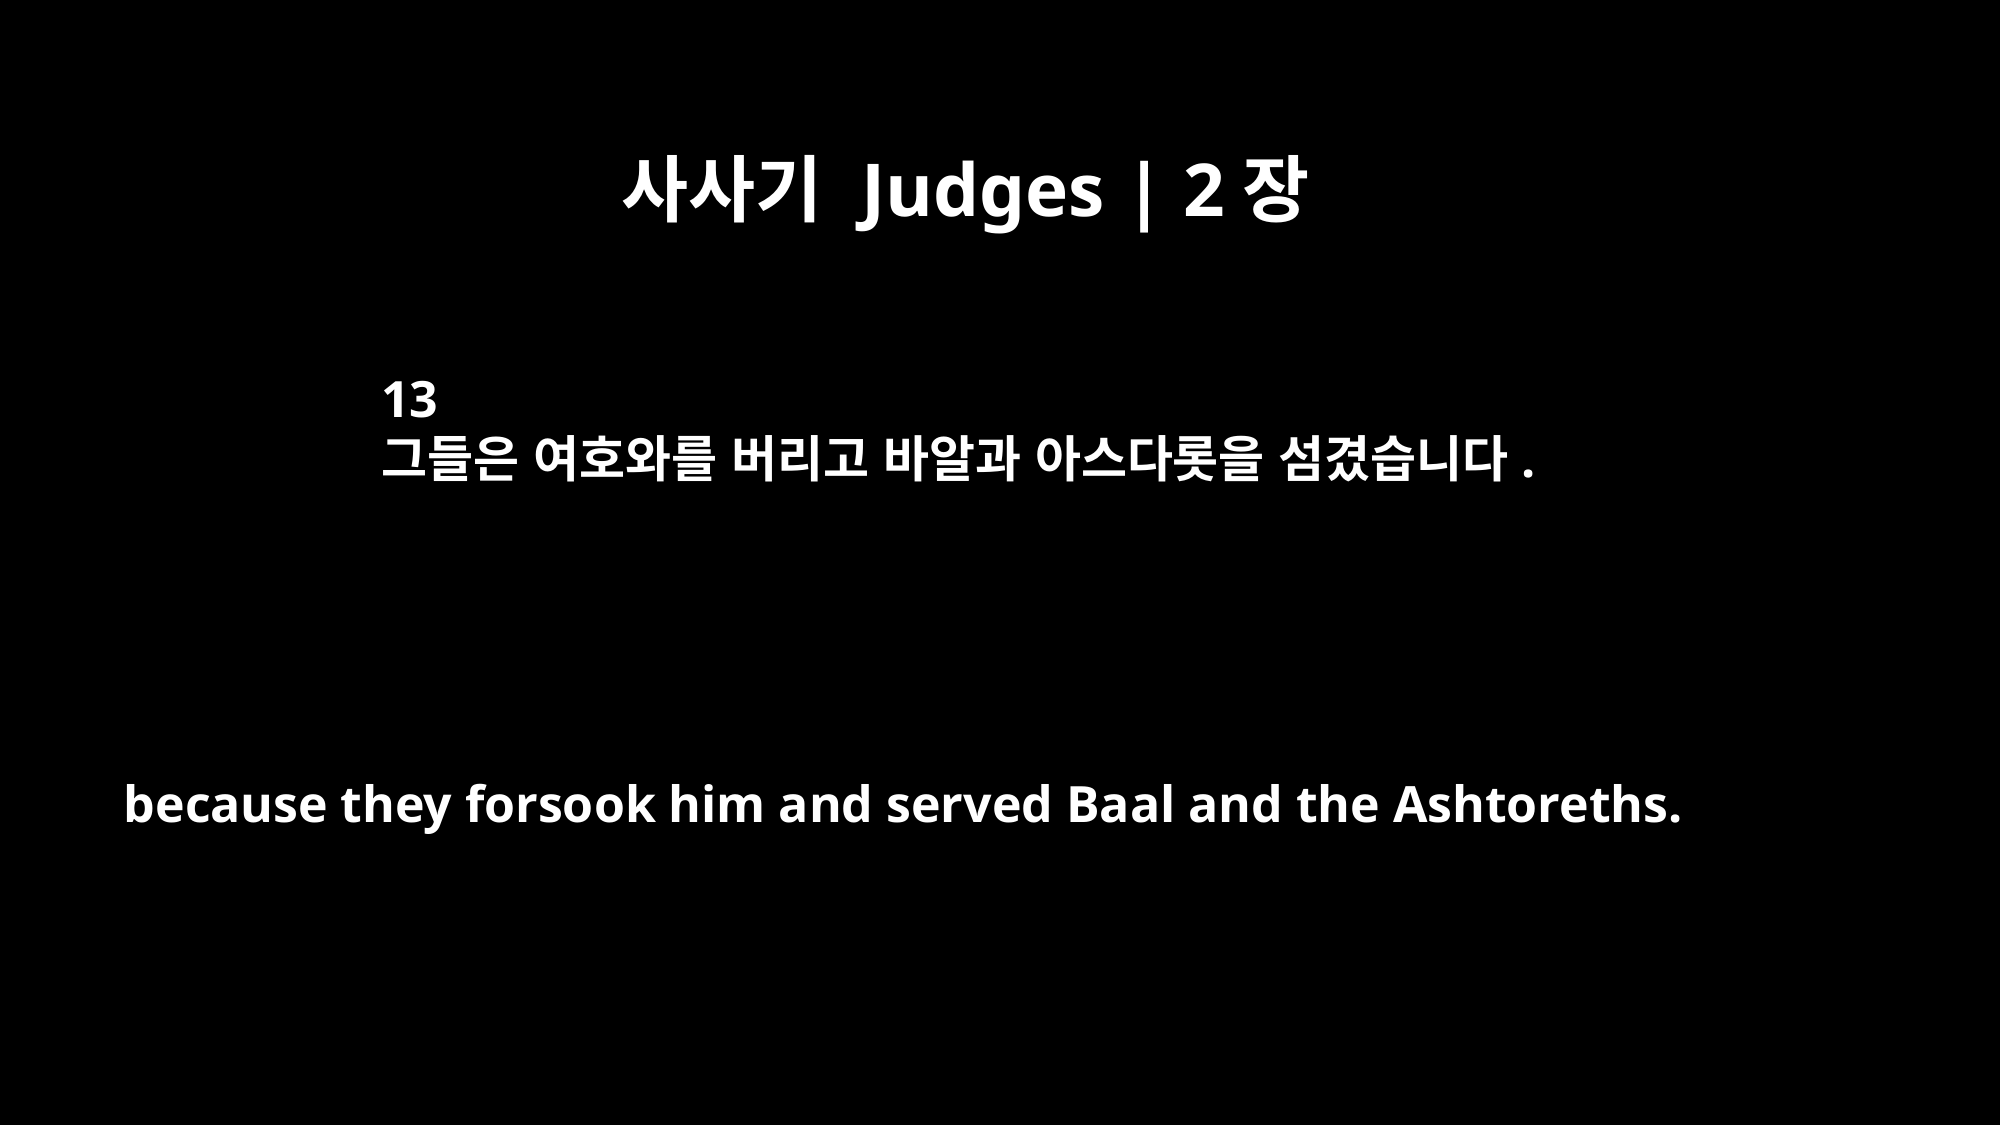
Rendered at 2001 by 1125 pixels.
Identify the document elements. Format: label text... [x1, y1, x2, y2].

text_box 13 그들은 여호와를 버리고 바알과 아스다롯을 섬겼습니다. [366, 359, 1551, 495]
text_box because they forsook him and served Baal and the Ashtoreths. [109, 764, 1699, 840]
text_box 사사기 Judges | 2장 [606, 136, 1326, 239]
